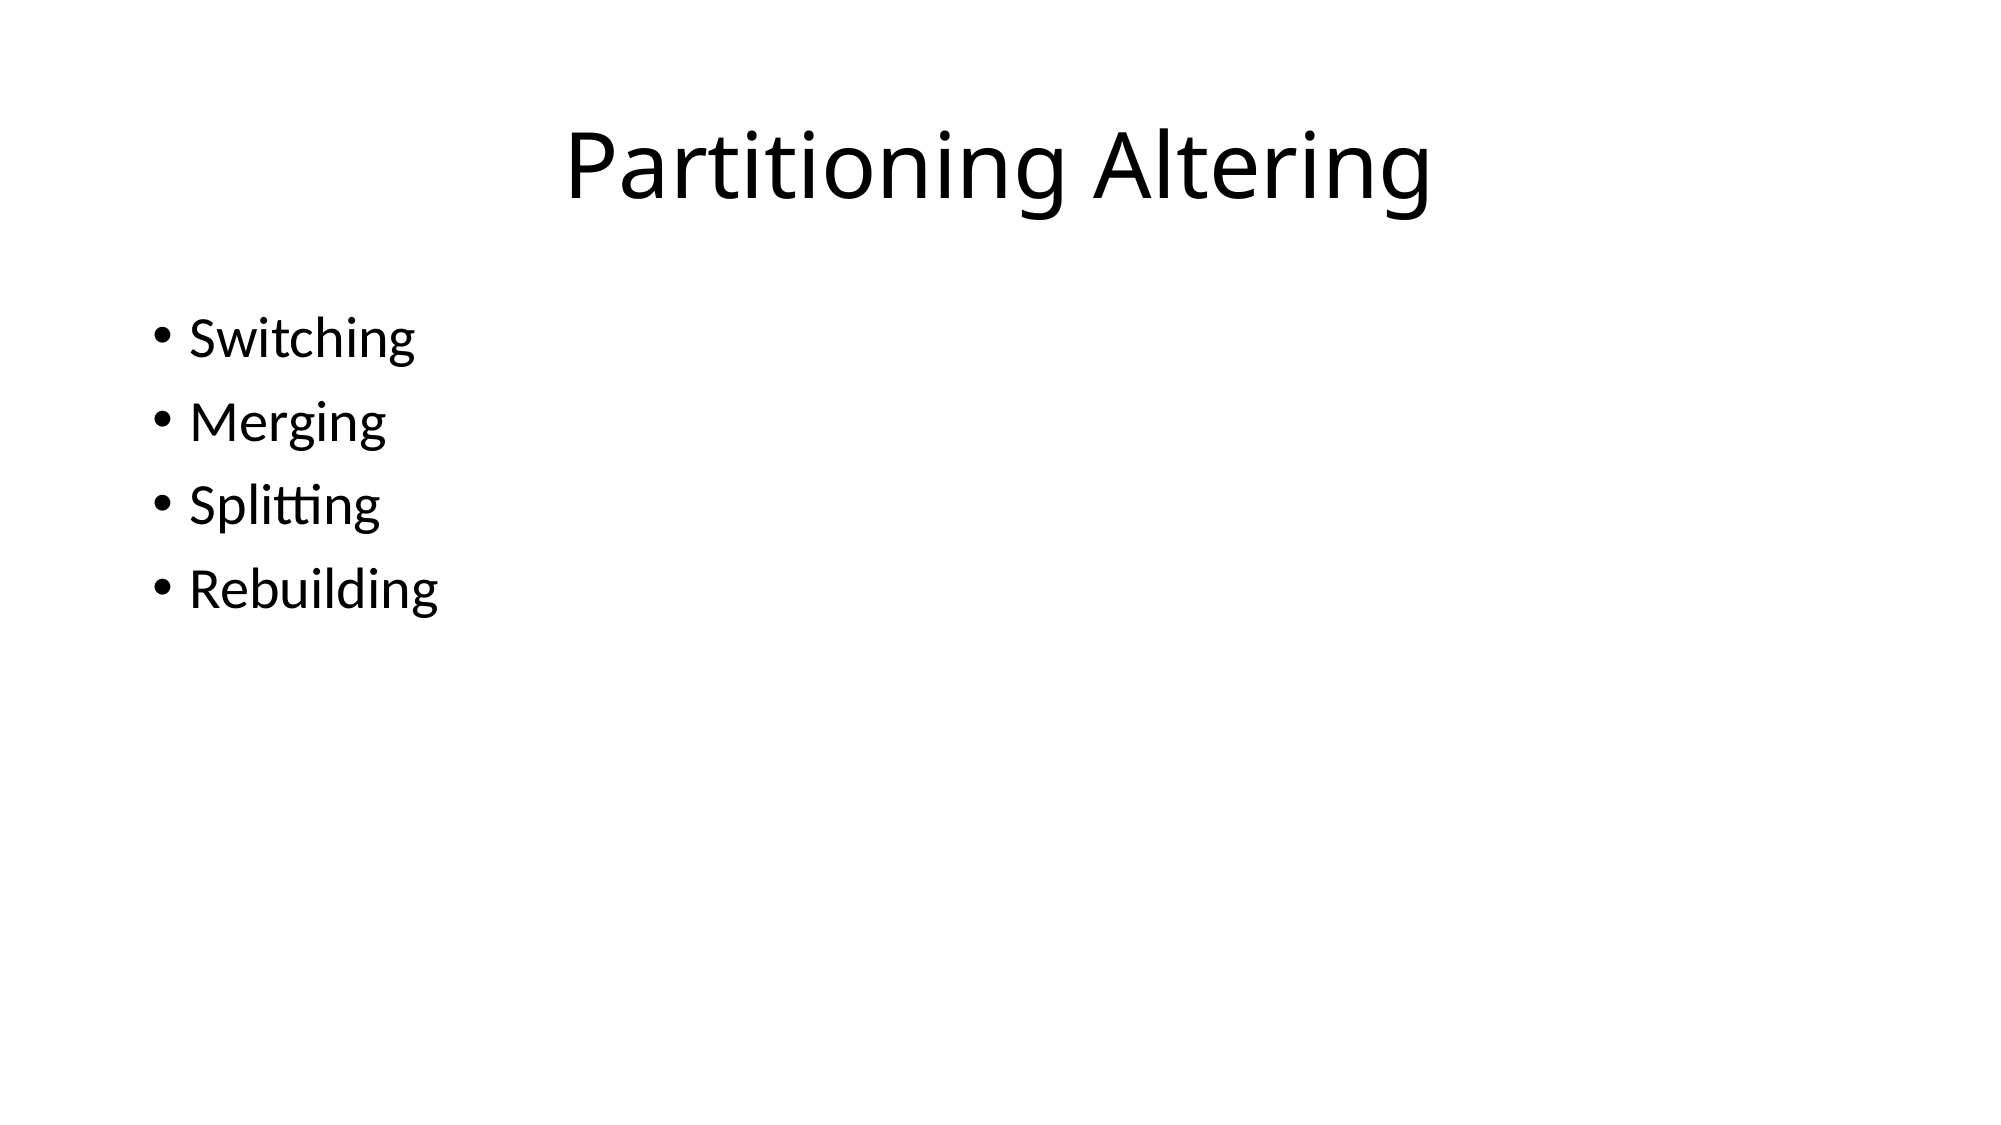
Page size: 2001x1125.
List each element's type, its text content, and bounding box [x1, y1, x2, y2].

title Partitioning Altering [137, 59, 1863, 278]
list Switching Merging Splitting Rebuilding [137, 299, 1863, 1014]
